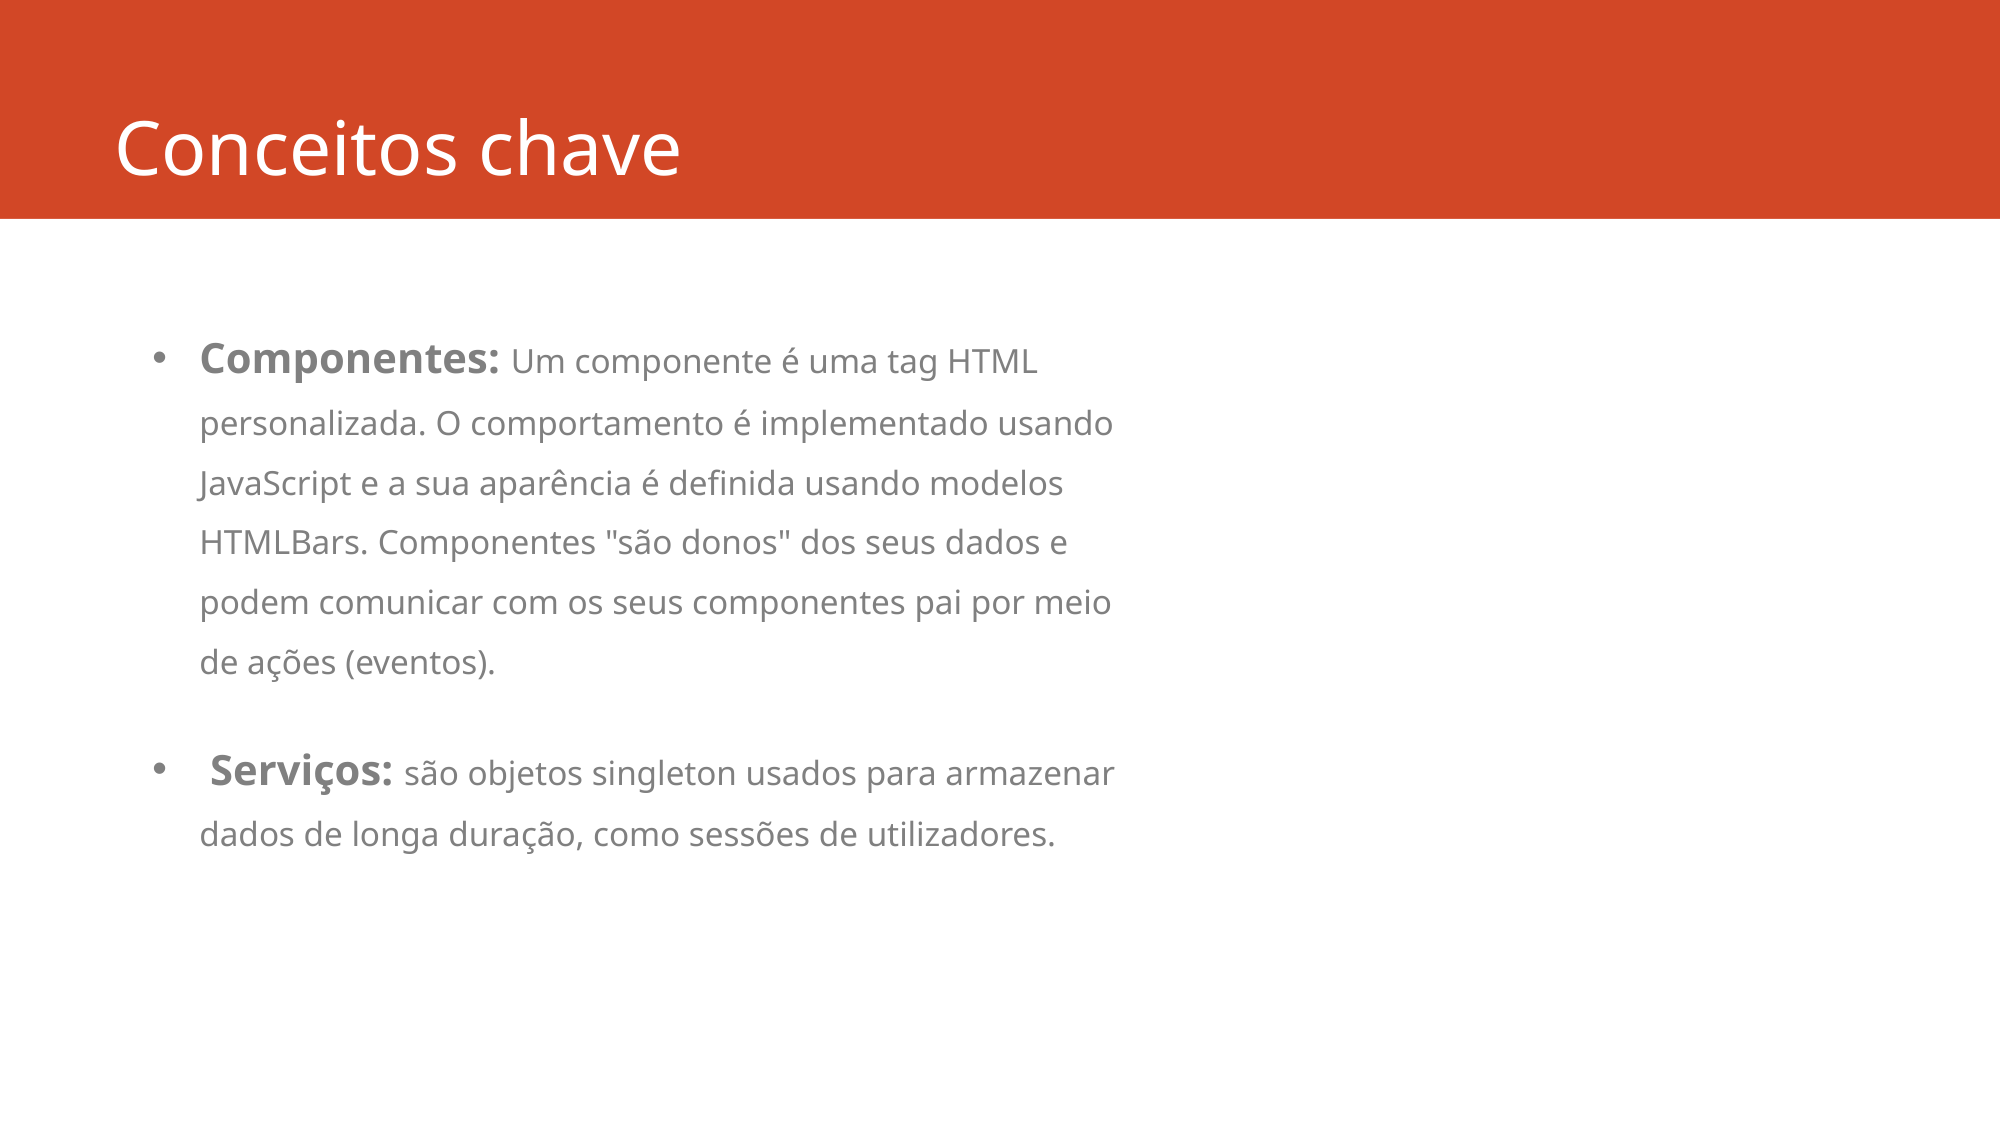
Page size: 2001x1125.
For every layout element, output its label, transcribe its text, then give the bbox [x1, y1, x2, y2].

list Componentes: Um componente é uma tag HTML personalizada. O comportamento é implementado usando JavaScript e a sua aparência é definida usando modelos HTMLBars. Componentes "são donos" dos seus dados e podem comunicar com os seus componentes pai por meio de ações (eventos). Serviços: são objetos singleton usados para armazenar dados de longa duração, como sessões de utilizadores. [137, 299, 1138, 1027]
title Conceitos chave [99, 0, 1863, 199]
